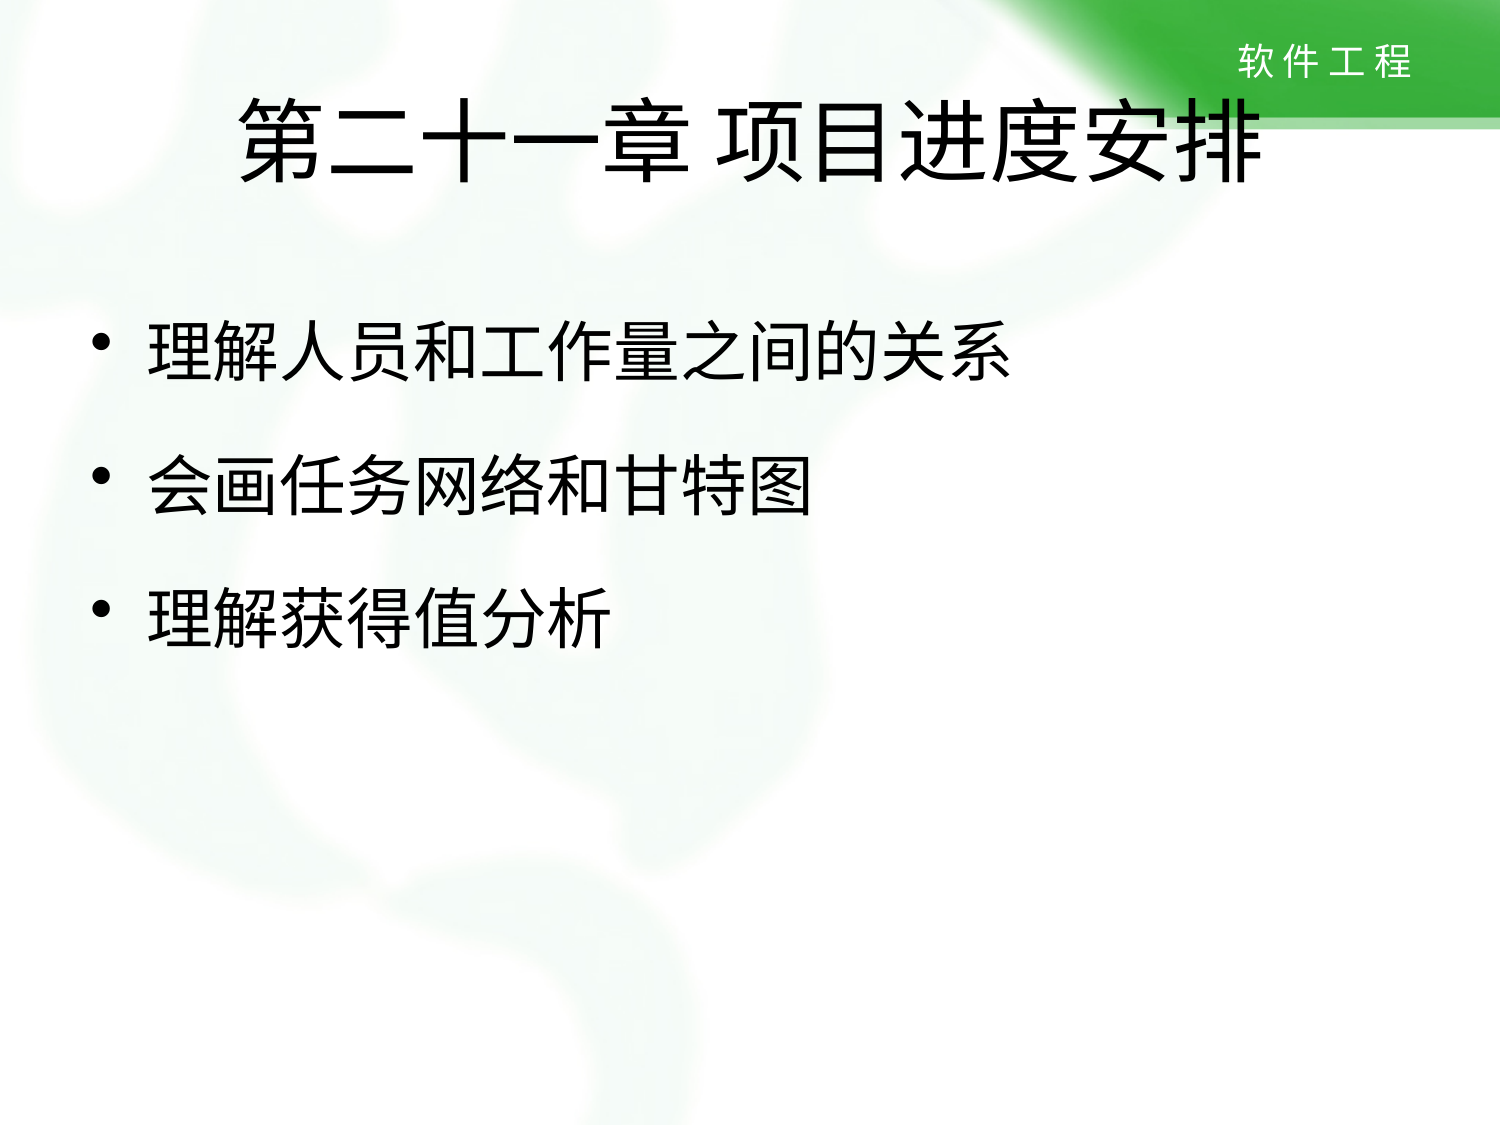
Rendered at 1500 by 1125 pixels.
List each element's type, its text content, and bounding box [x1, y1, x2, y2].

picture [0, 0, 1500, 1125]
list 理解人员和工作量之间的关系 会画任务网络和甘特图 理解获得值分析 [75, 262, 1425, 1005]
title 第二十一章 项目进度安排 [75, 45, 1425, 233]
